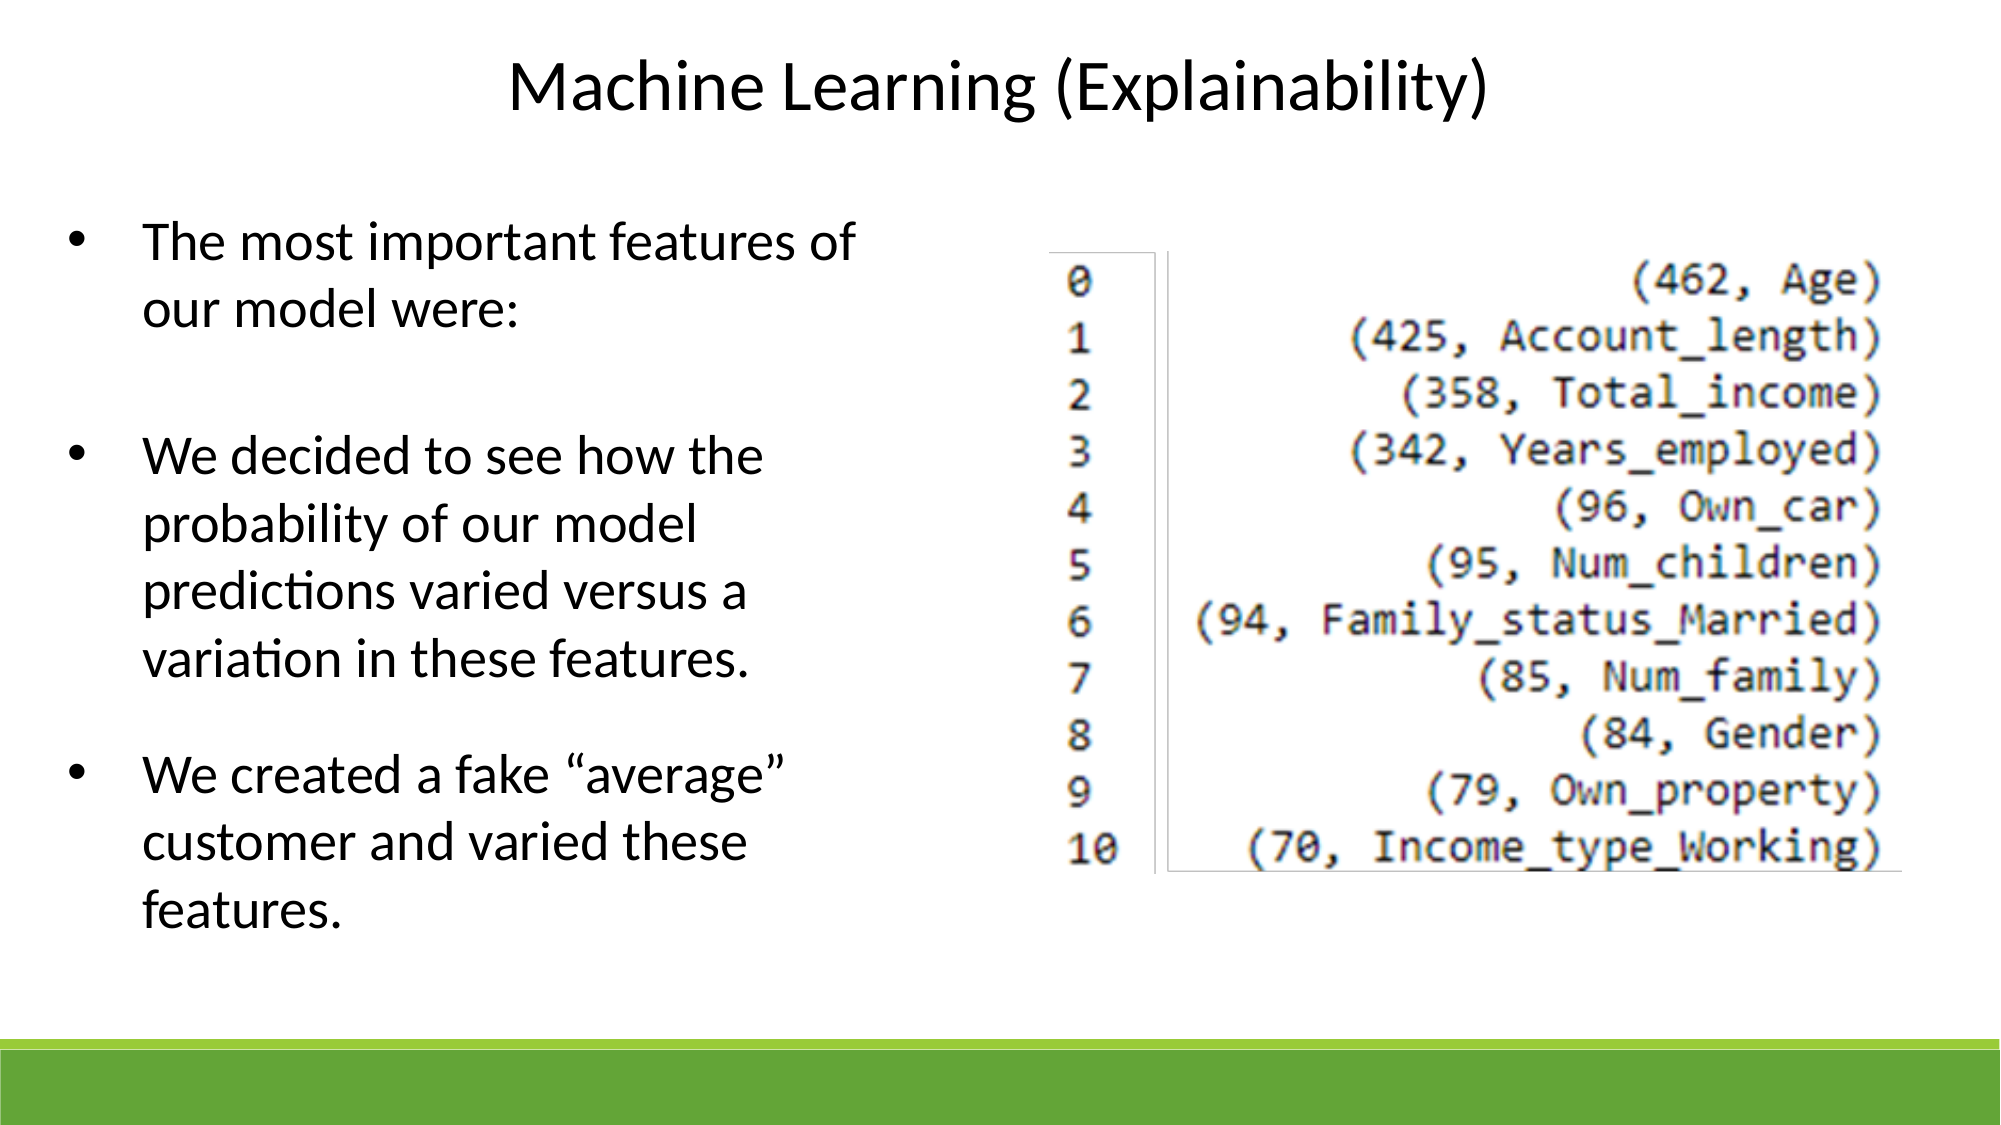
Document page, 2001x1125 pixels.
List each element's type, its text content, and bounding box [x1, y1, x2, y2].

picture [1048, 250, 1902, 874]
text_box We decided to see how the probability of our model predictions varied versus a variation in these features. [52, 410, 878, 696]
text_box We created a fake “average” customer and varied these features. [52, 729, 878, 947]
text_box Machine Learning (Explainability) [493, 30, 1507, 133]
text_box The most important features of our model were: [52, 196, 878, 347]
